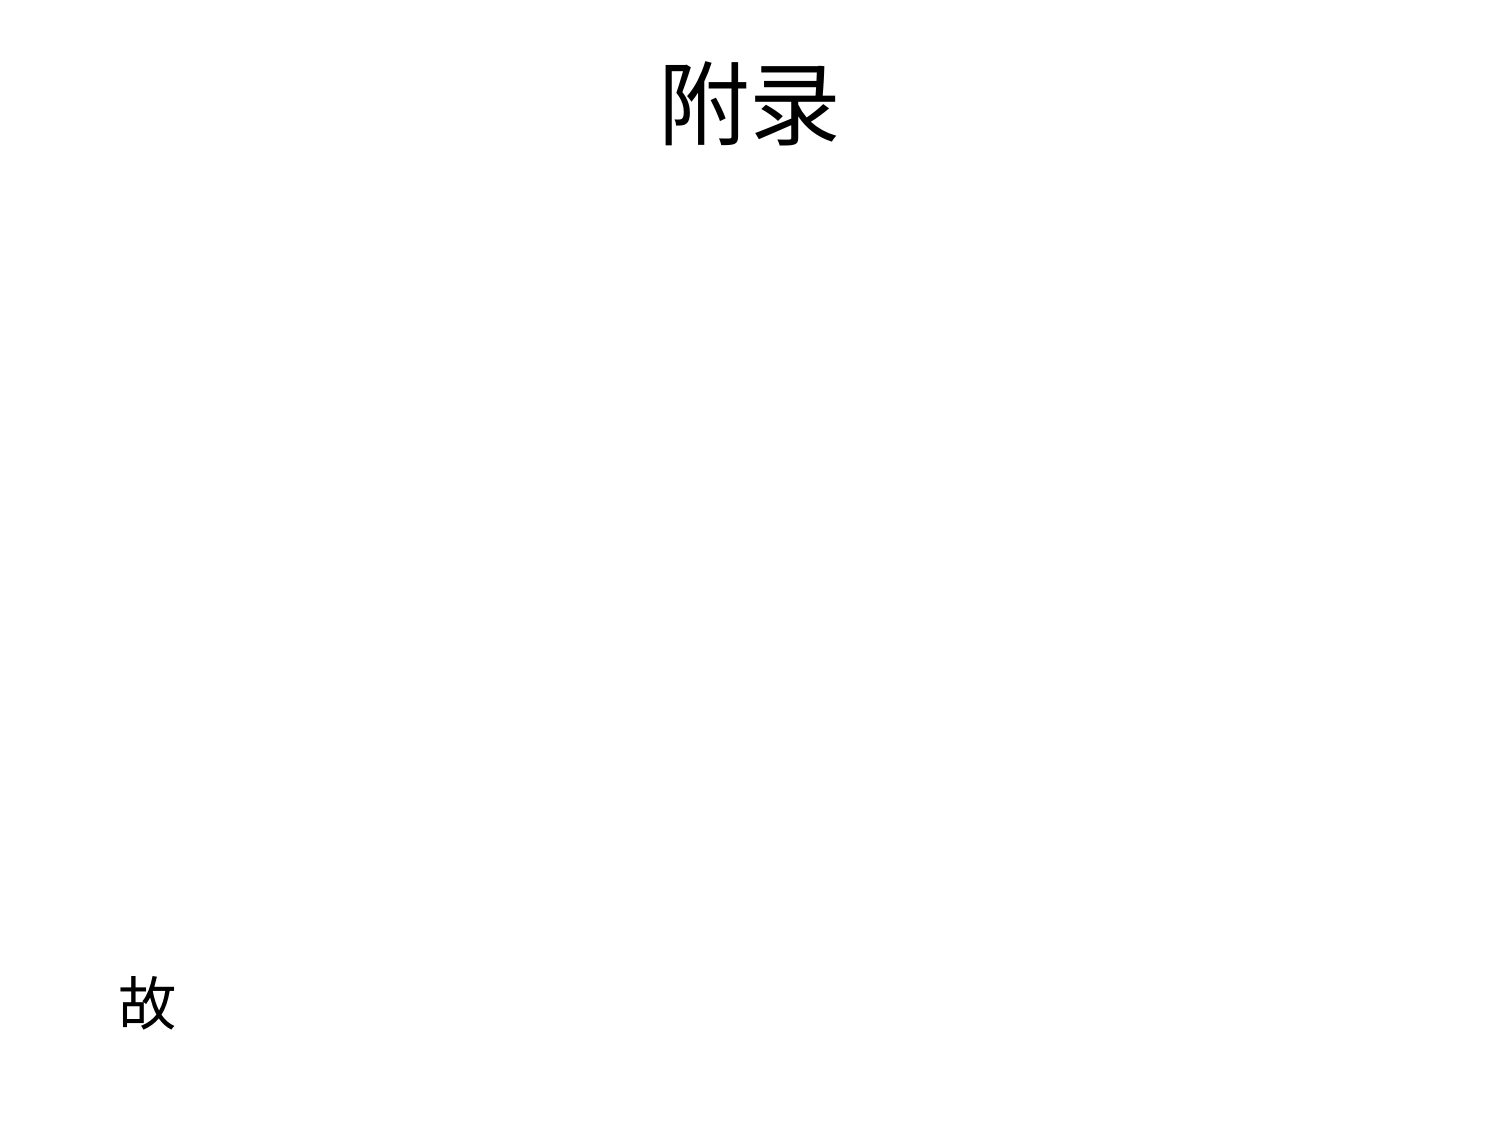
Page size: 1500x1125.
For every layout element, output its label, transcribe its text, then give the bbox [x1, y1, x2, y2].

title 附录 [103, 0, 1397, 218]
